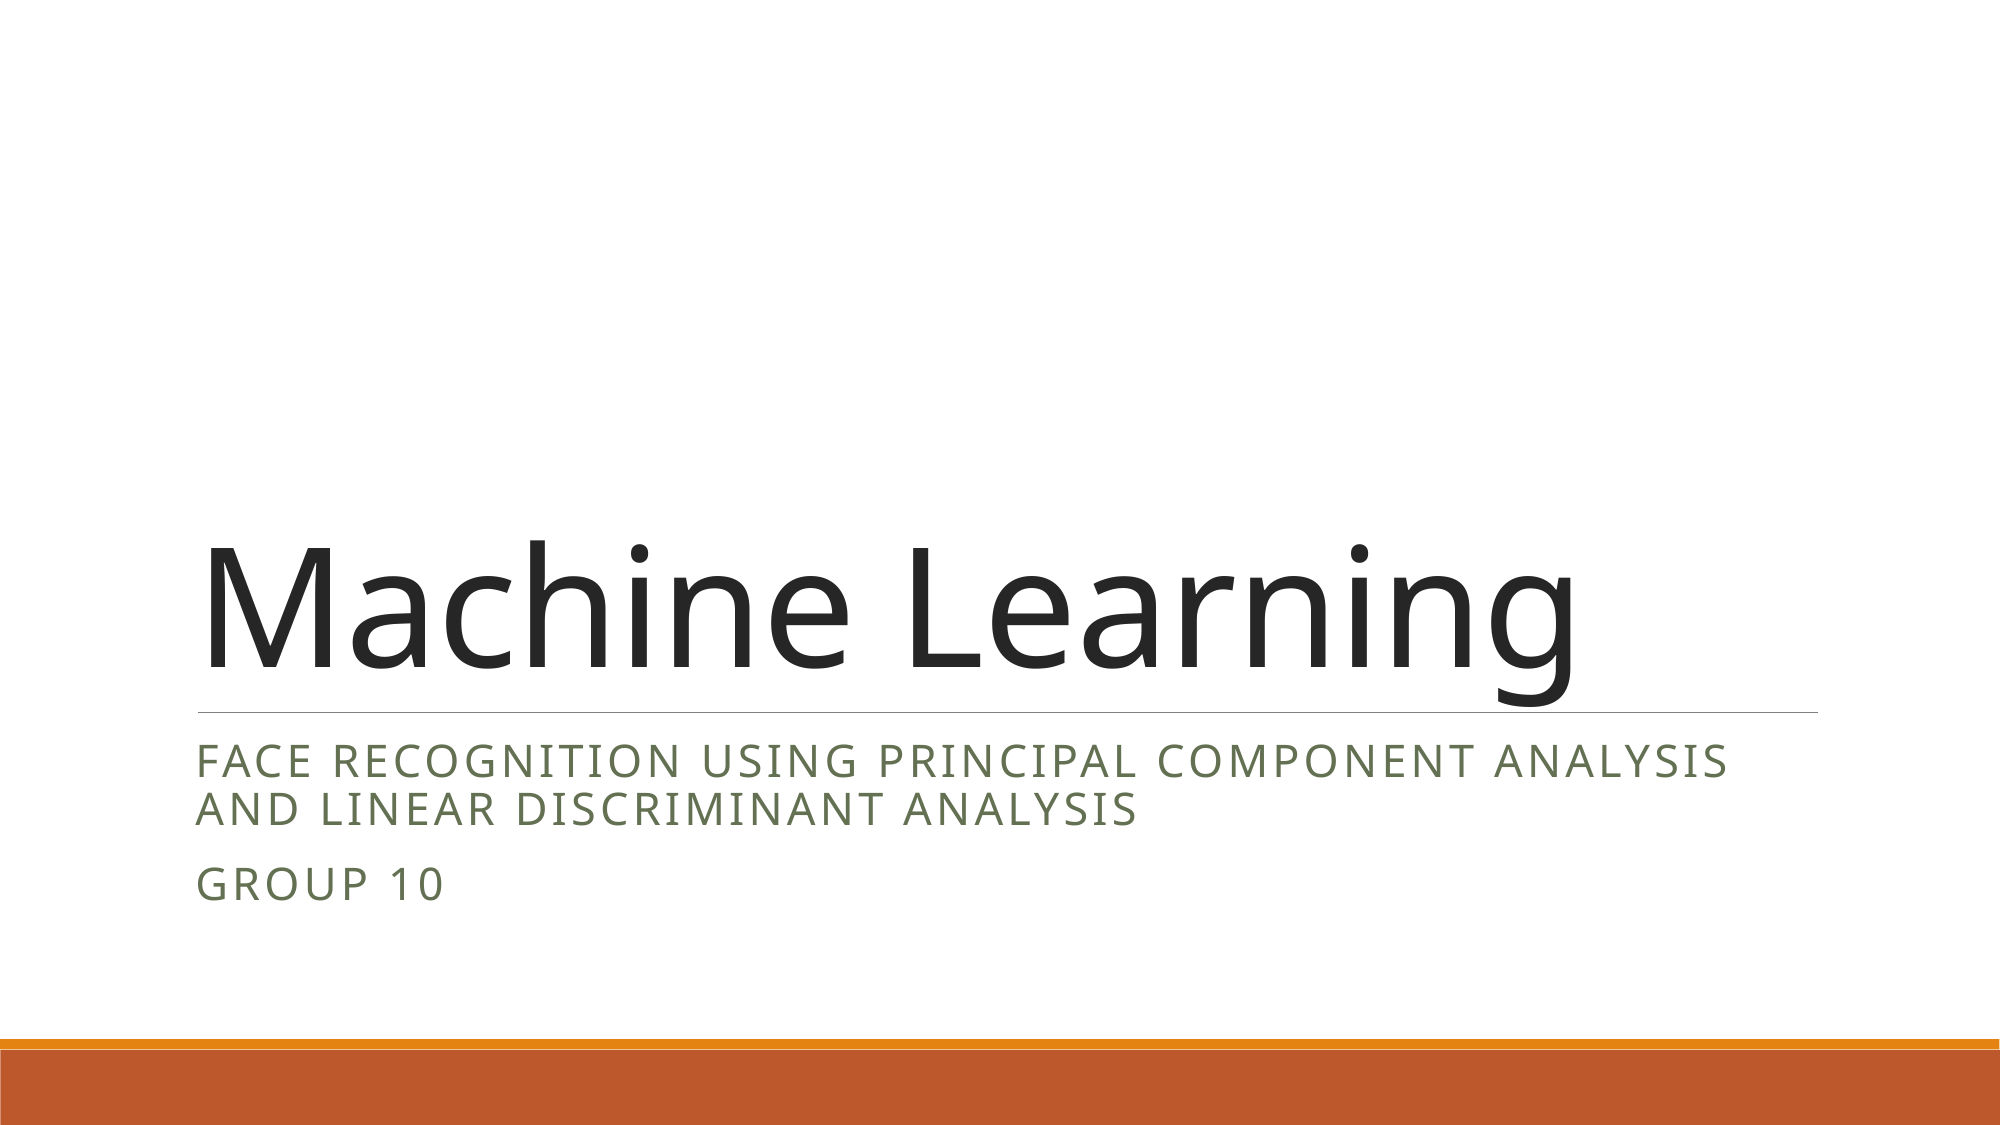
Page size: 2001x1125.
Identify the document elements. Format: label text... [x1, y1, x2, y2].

subtitle FACE RECOGNITION USING PRINCIPAL COMPONENT ANALYSIS AND LINEAR DISCRIMINANT ANALYSIS Group 10 [180, 730, 1831, 919]
title Machine Learning [180, 124, 1830, 710]
